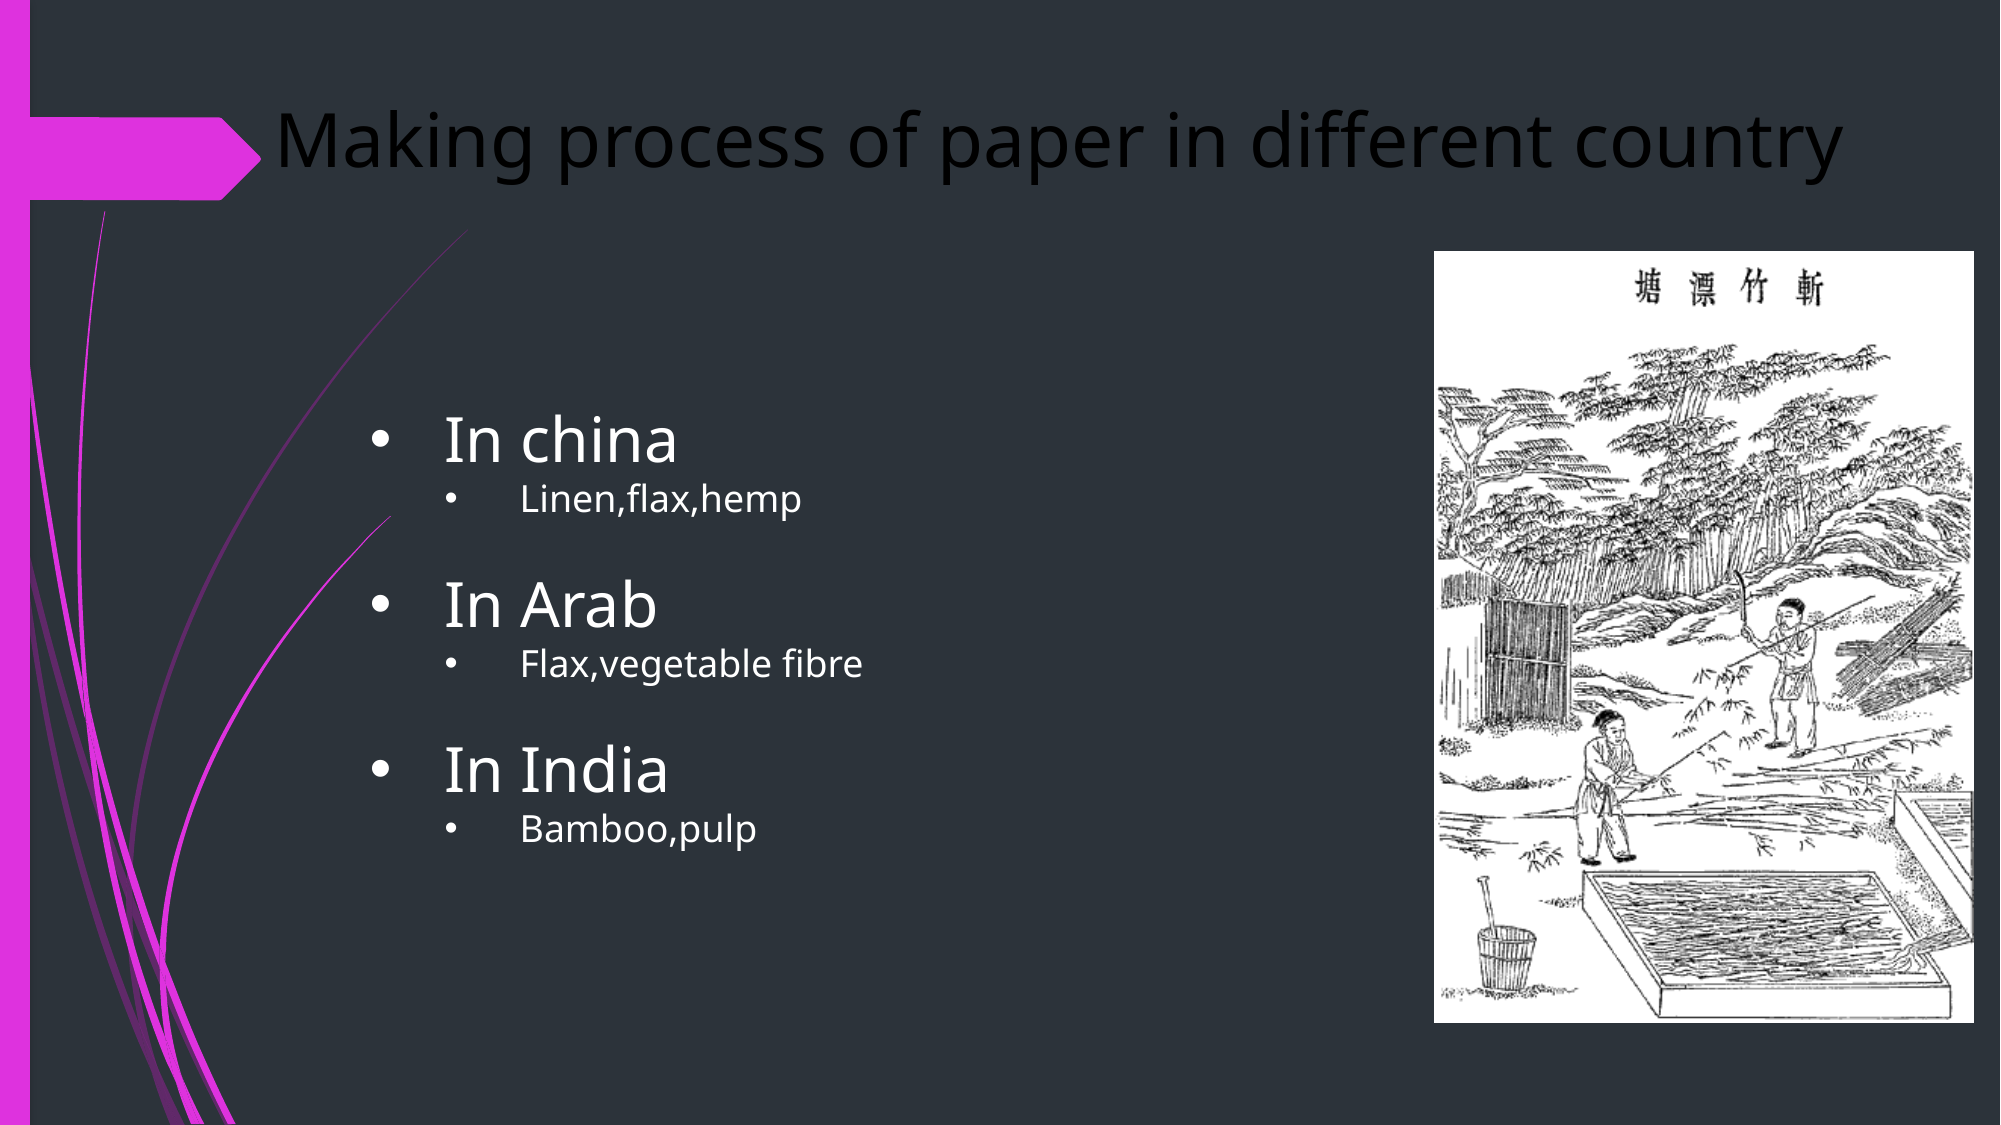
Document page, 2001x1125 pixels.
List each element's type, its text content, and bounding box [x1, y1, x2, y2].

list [1434, 251, 1975, 1023]
text_box In china Linen,flax,hemp In Arab Flax,vegetable fibre In India Bamboo,pulp [354, 392, 1108, 858]
title Making process of paper in different country [259, 84, 1919, 295]
